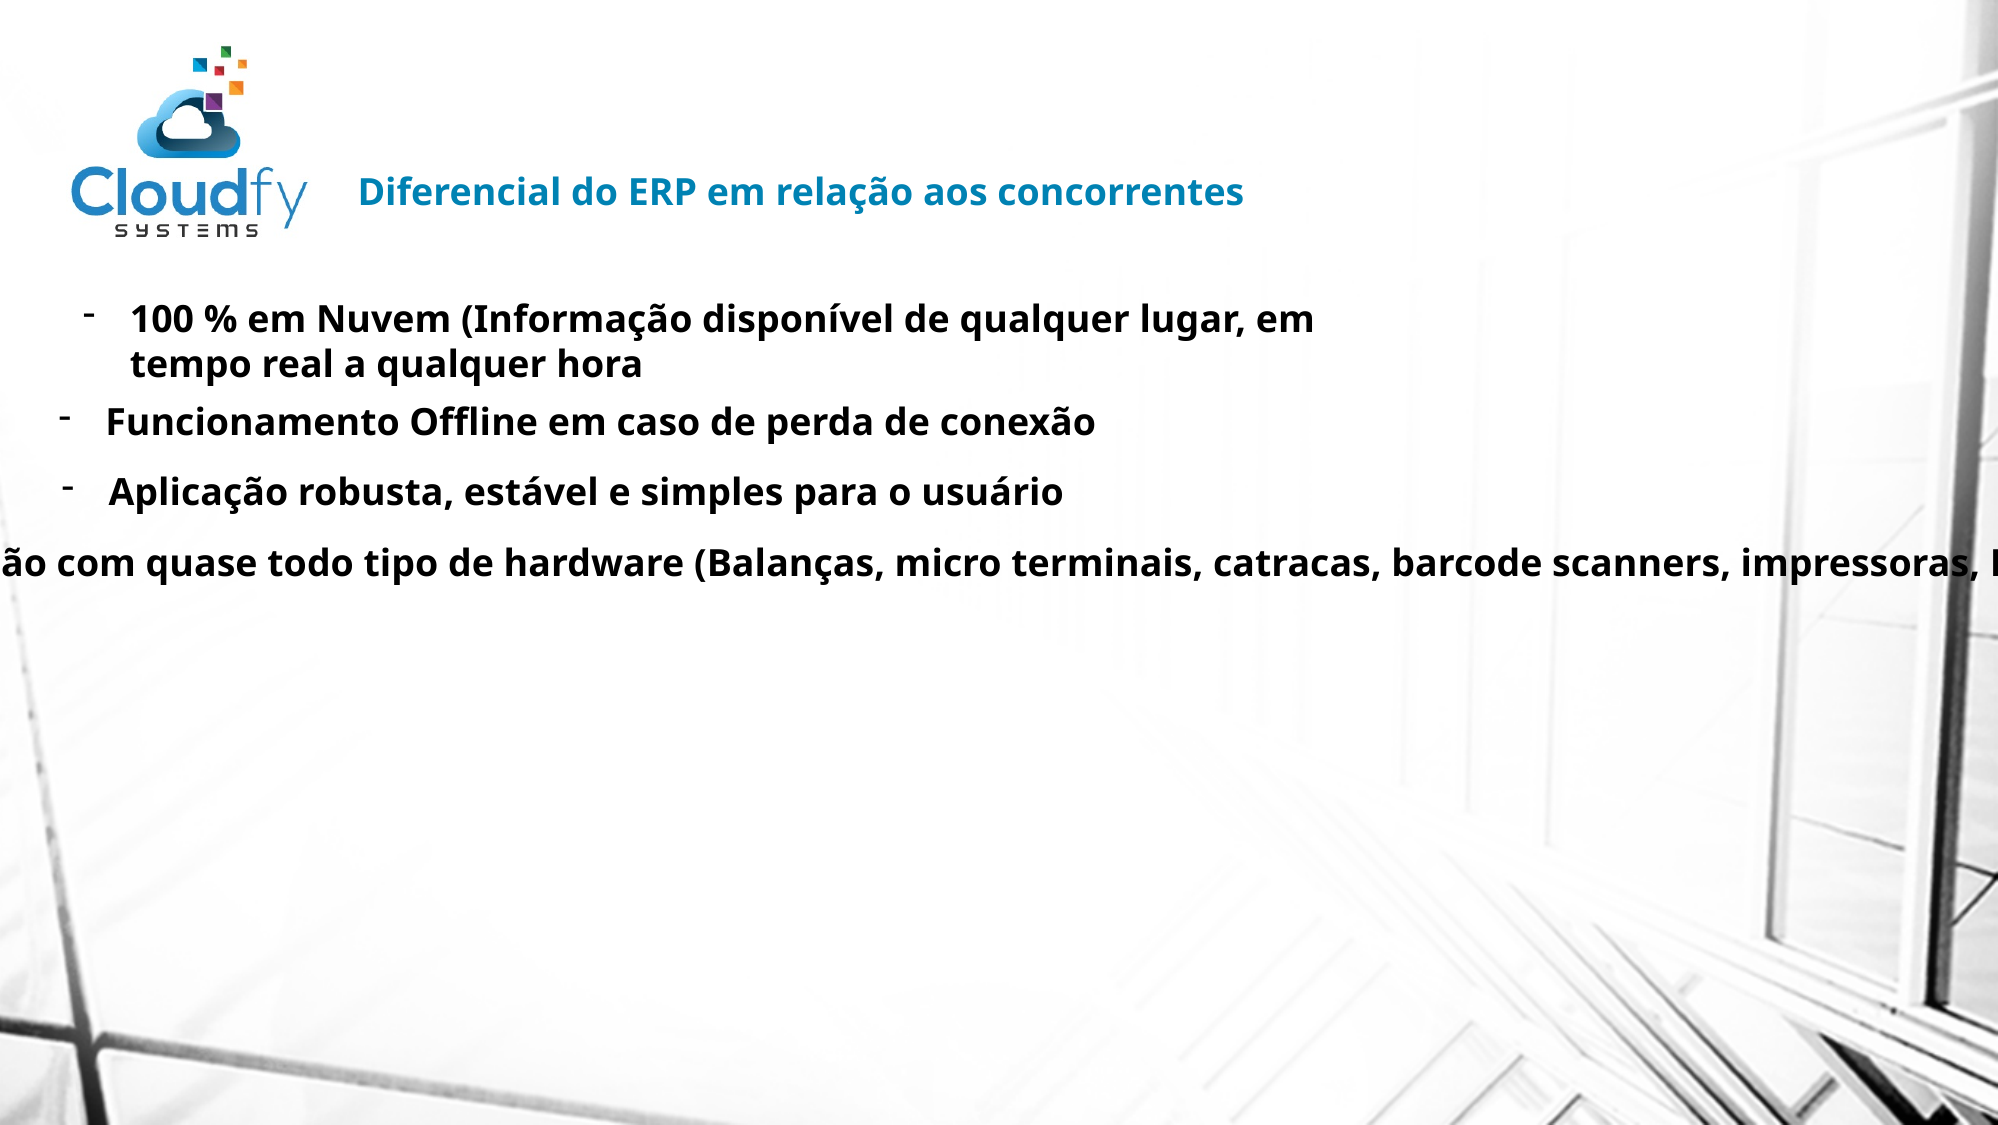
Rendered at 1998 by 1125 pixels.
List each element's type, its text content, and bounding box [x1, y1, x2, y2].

picture [0, 592, 1998, 1125]
text_box Diferencial do ERP em relação aos concorrentes [350, 160, 1626, 221]
text_box 100 % em Nuvem (Informação disponível de qualquer lugar, em tempo real a qualquer hora [75, 288, 1352, 393]
picture [0, 0, 1998, 531]
text_box Integração com quase todo tipo de hardware (Balanças, micro terminais, catracas, barcode scanners, impressoras, ECF, Cfe-SAT) [0, 531, 1998, 592]
text_box Aplicação robusta, estável e simples para o usuário [54, 461, 1073, 521]
text_box Funcionamento Offline em caso de perda de conexão [51, 390, 1105, 451]
